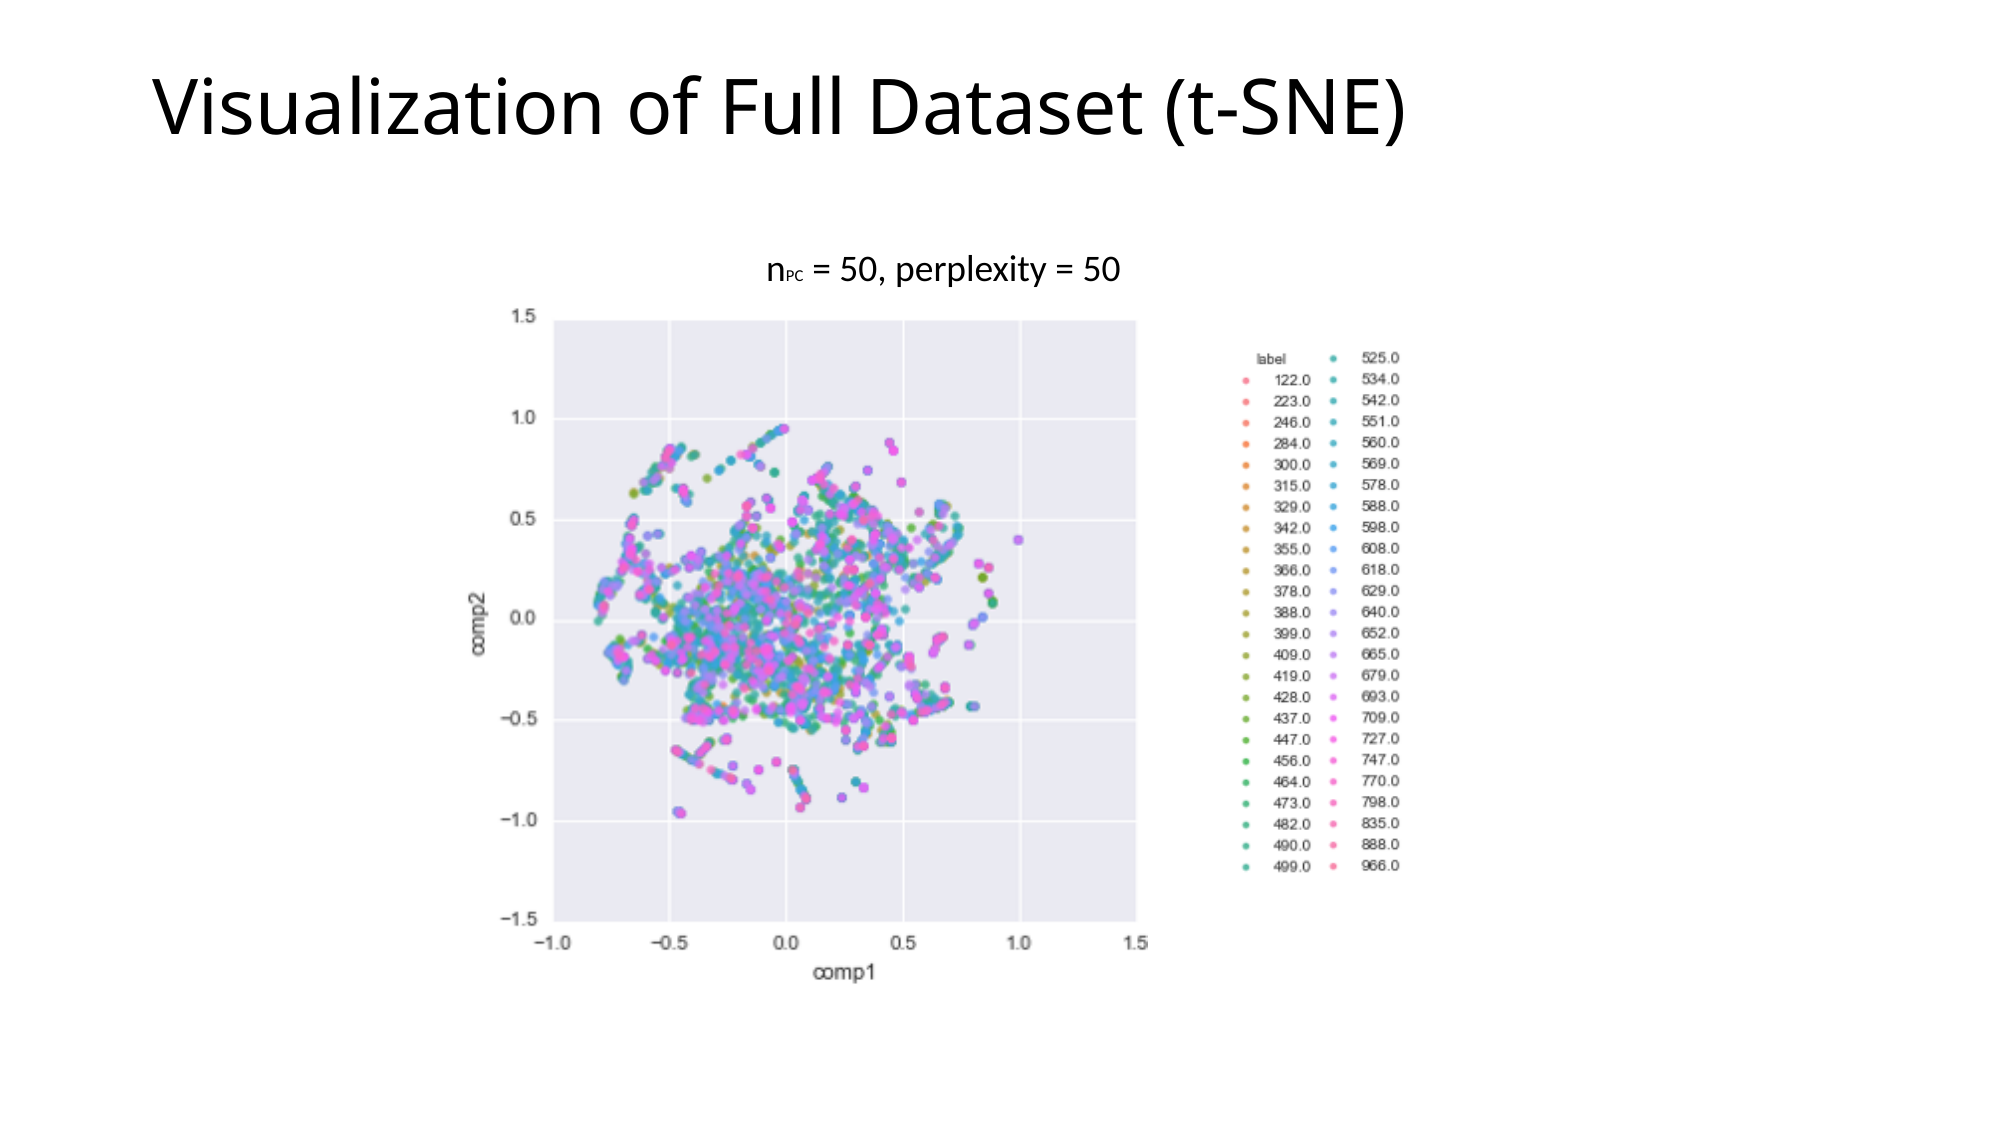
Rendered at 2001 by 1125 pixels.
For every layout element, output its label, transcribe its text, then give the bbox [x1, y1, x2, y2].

text_box nPC = 50, perplexity = 50 [751, 236, 1136, 297]
title Visualization of Full Dataset (t-SNE) [137, 59, 1863, 159]
picture [455, 301, 1148, 986]
picture [1237, 337, 1413, 929]
